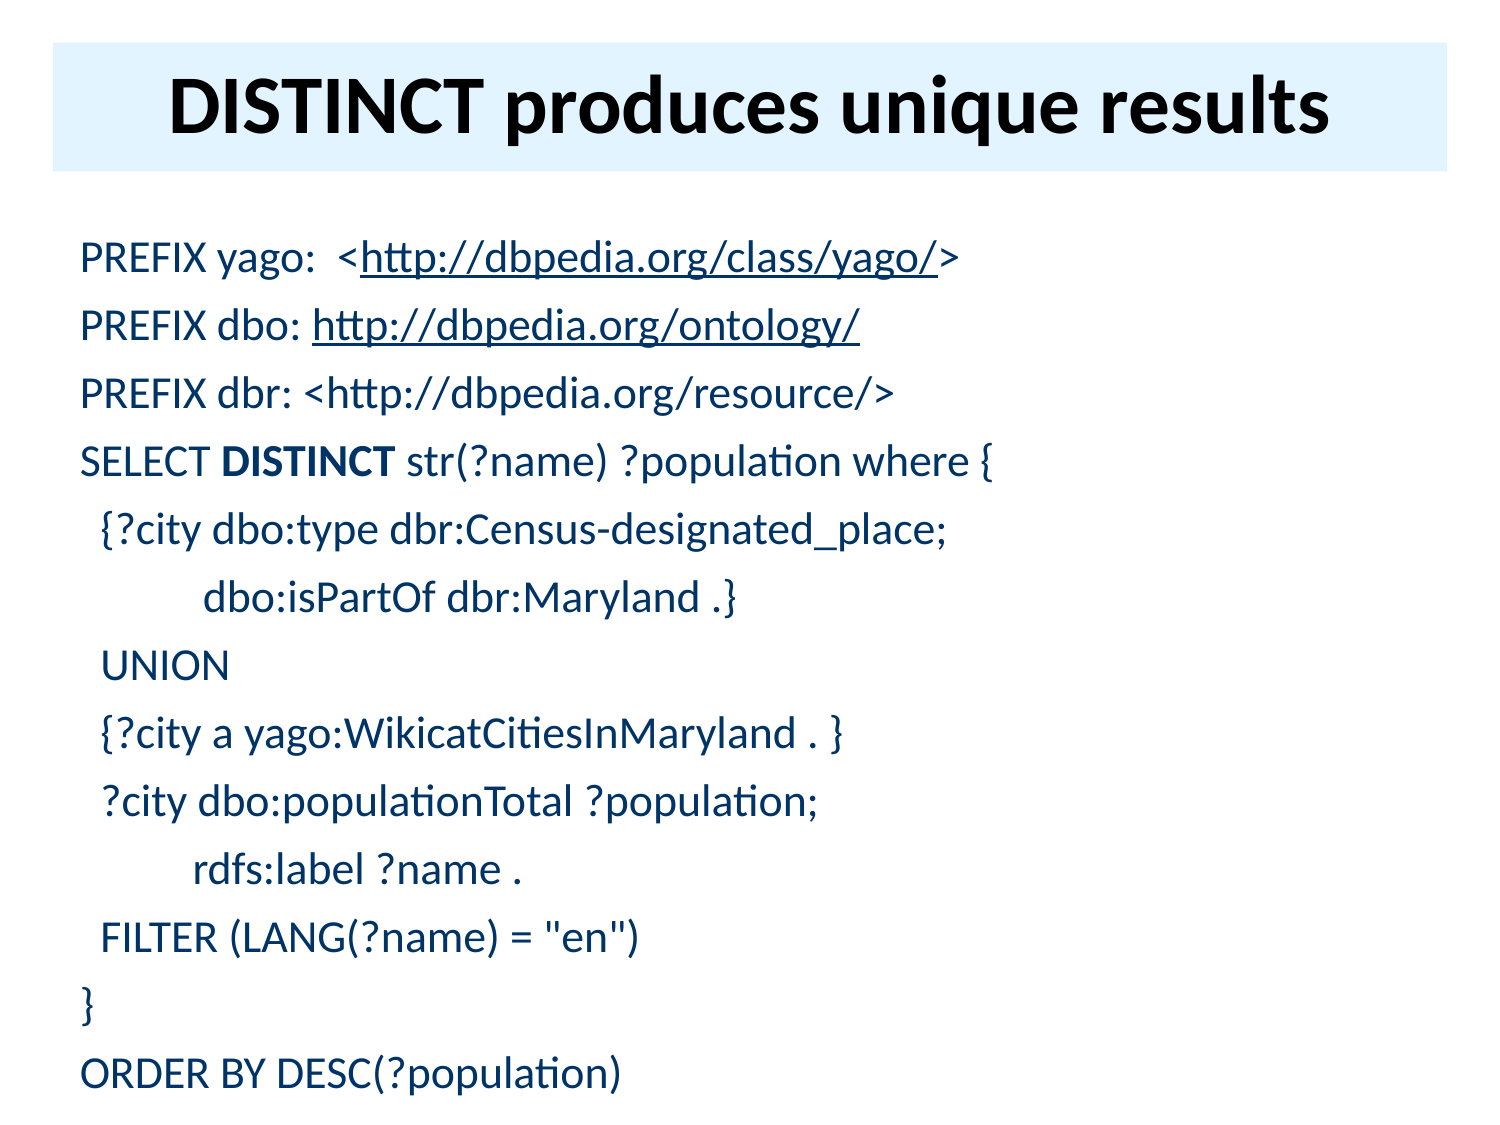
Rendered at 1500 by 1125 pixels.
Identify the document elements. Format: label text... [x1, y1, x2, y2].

title DISTINCT produces unique results [53, 42, 1447, 172]
list PREFIX yago: <http://dbpedia.org/class/yago/> PREFIX dbo: http://dbpedia.org/ontology/ PREFIX dbr: <http://dbpedia.org/resource/> SELECT DISTINCT str(?name) ?population where { {?city dbo:type dbr:Census-designated_place; dbo:isPartOf dbr:Maryland .} UNION {?city a yago:WikicatCitiesInMaryland . } ?city dbo:populationTotal ?population; rdfs:label ?name . FILTER (LANG(?name) = "en") } ORDER BY DESC(?population) [64, 208, 1436, 1023]
